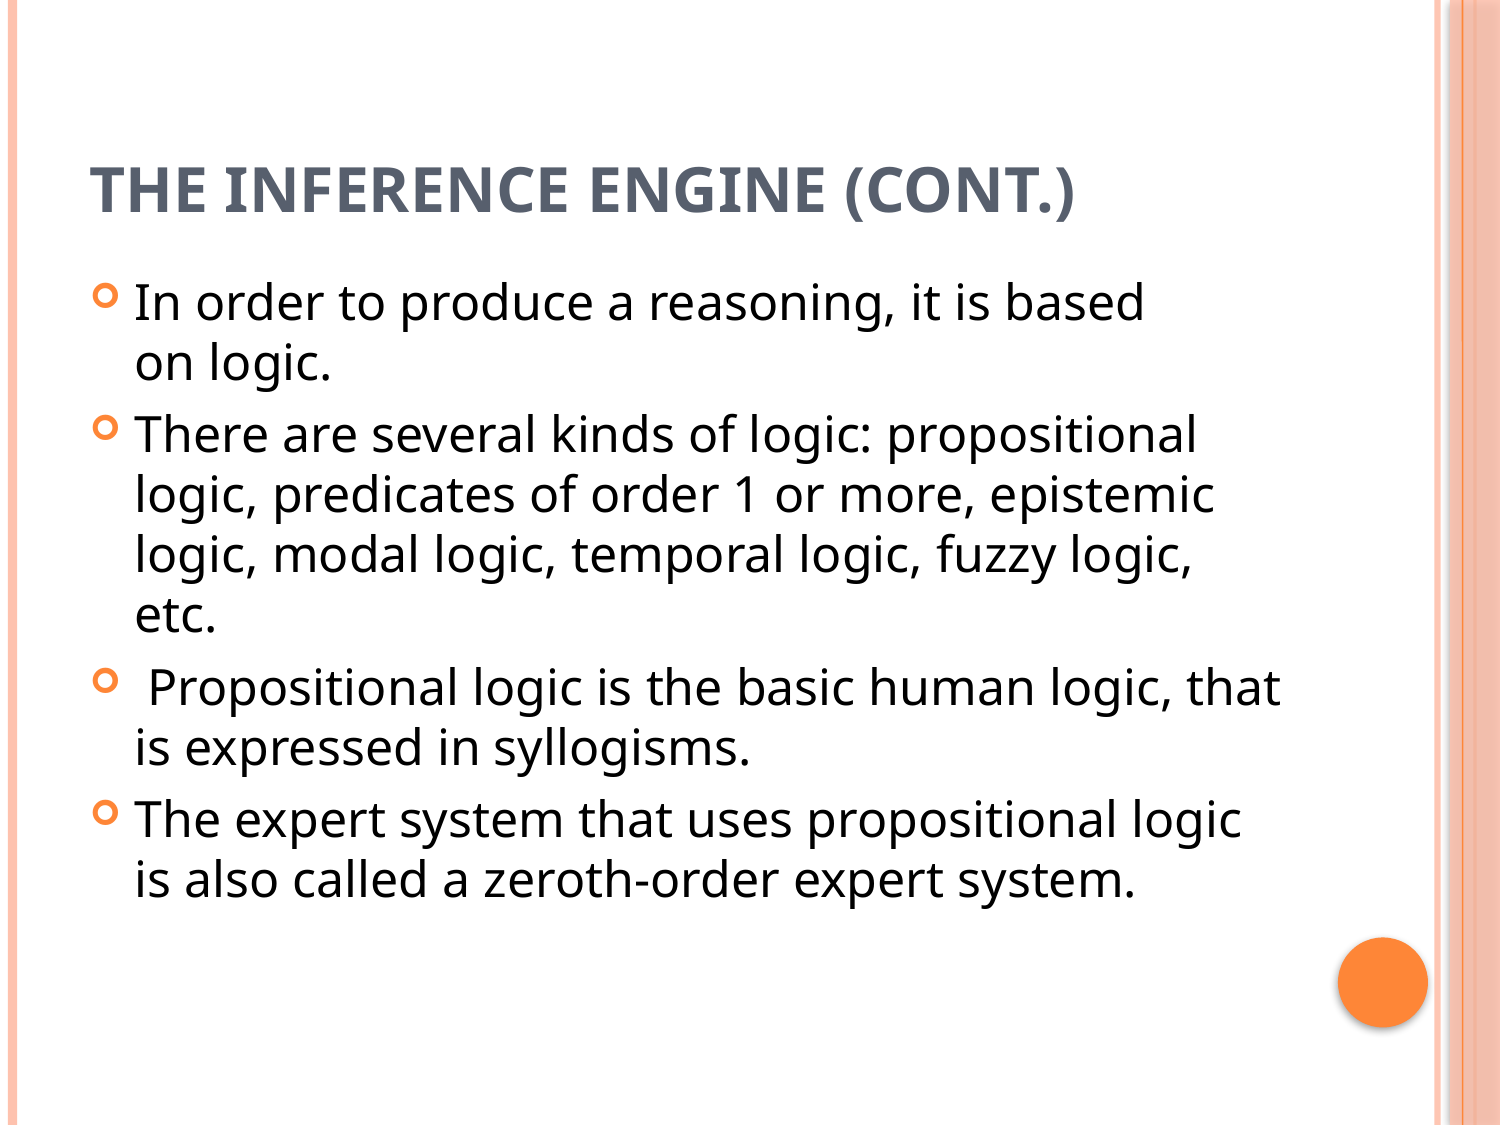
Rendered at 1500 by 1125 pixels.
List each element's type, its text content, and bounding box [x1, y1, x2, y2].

title The Inference Engine (cont.) [75, 45, 1300, 233]
list In order to produce a reasoning, it is based on logic. There are several kinds of logic: propositional logic, predicates of order 1 or more, epistemic logic, modal logic, temporal logic, fuzzy logic, etc. Propositional logic is the basic human logic, that is expressed in syllogisms. The expert system that uses propositional logic is also called a zeroth-order expert system. [75, 262, 1300, 1062]
